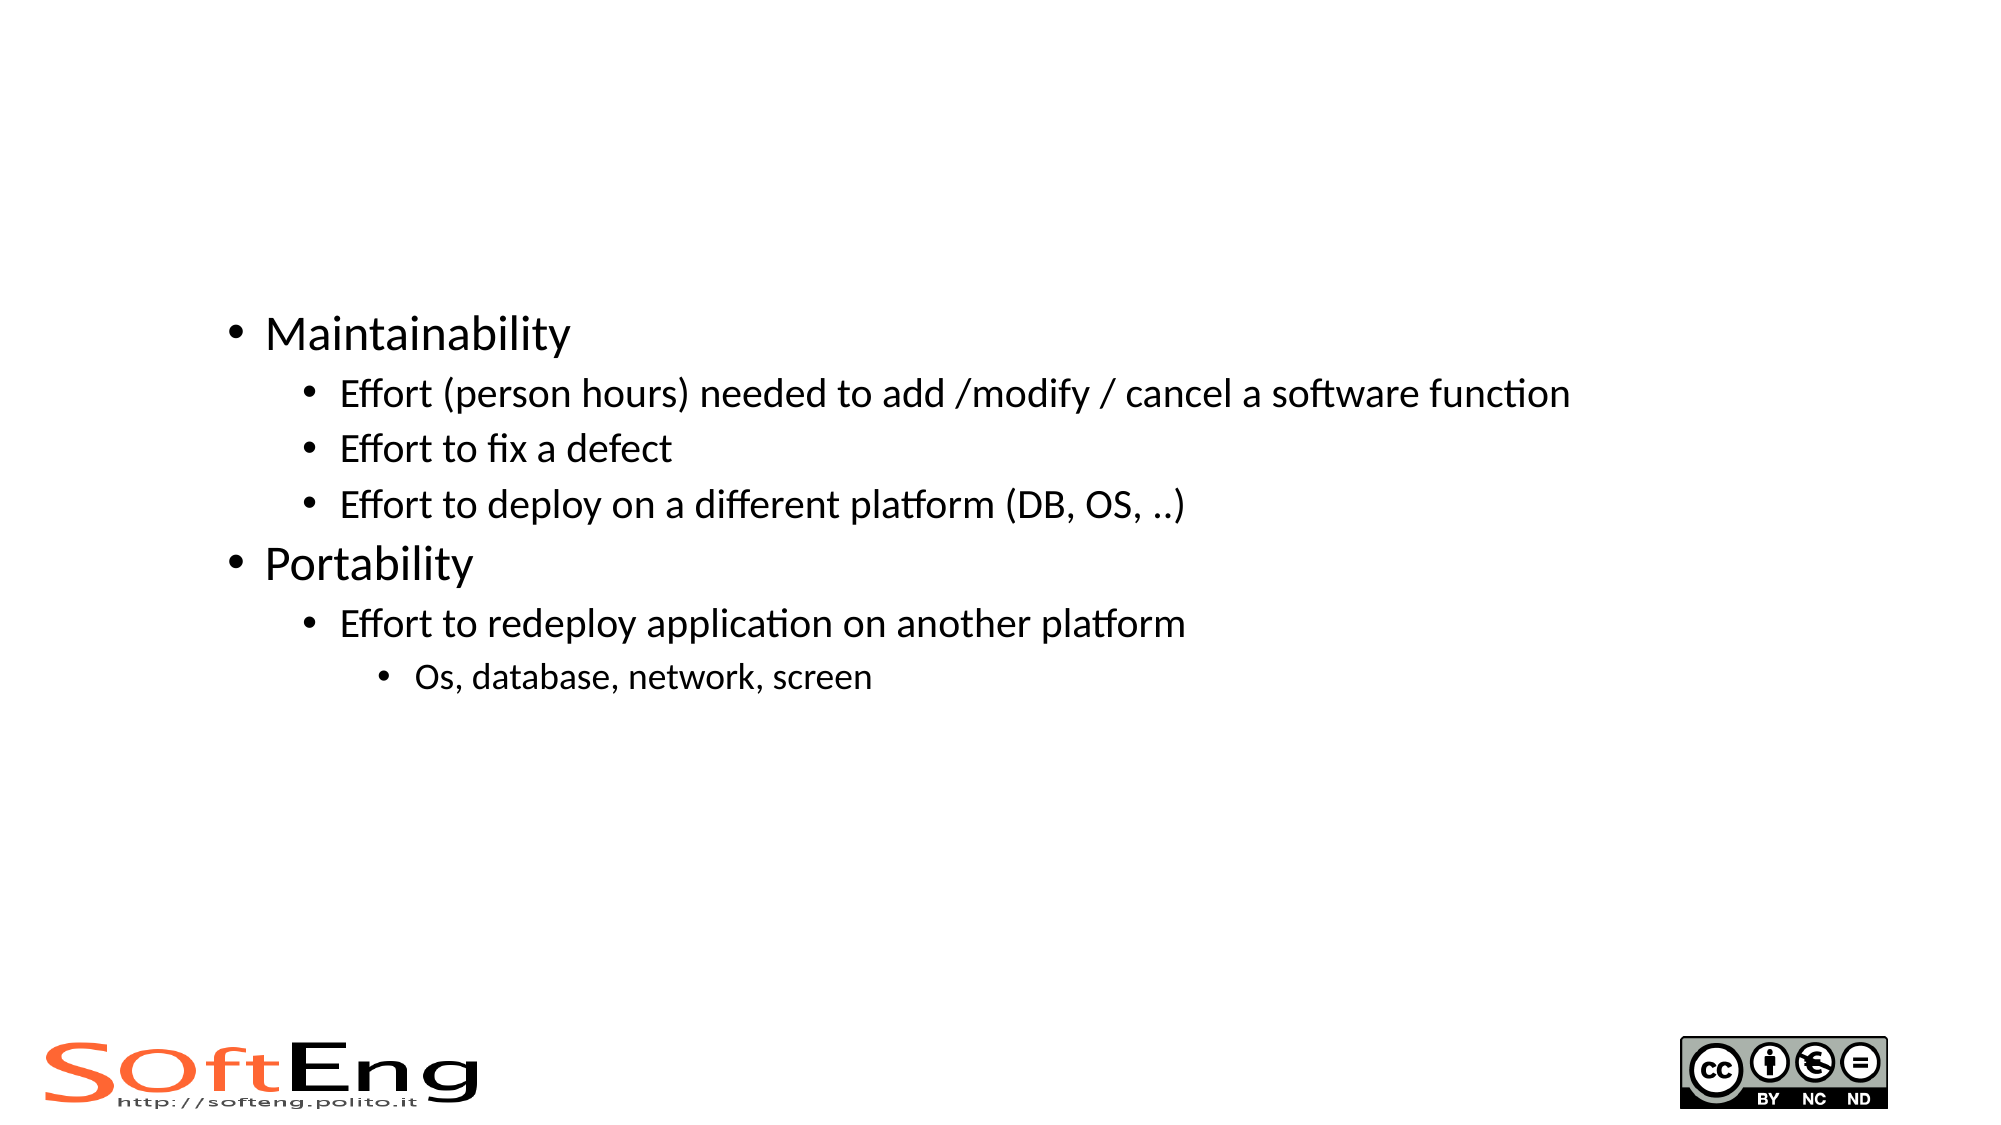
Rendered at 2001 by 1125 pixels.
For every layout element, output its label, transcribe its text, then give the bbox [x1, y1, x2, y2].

list Maintainability Effort (person hours) needed to add /modify / cancel a software function Effort to fix a defect Effort to deploy on a different platform (DB, OS, ..) Portability Effort to redeploy application on another platform Os, database, network, screen [137, 299, 1863, 1014]
picture [37, 1026, 488, 1119]
picture [1680, 1036, 1888, 1109]
